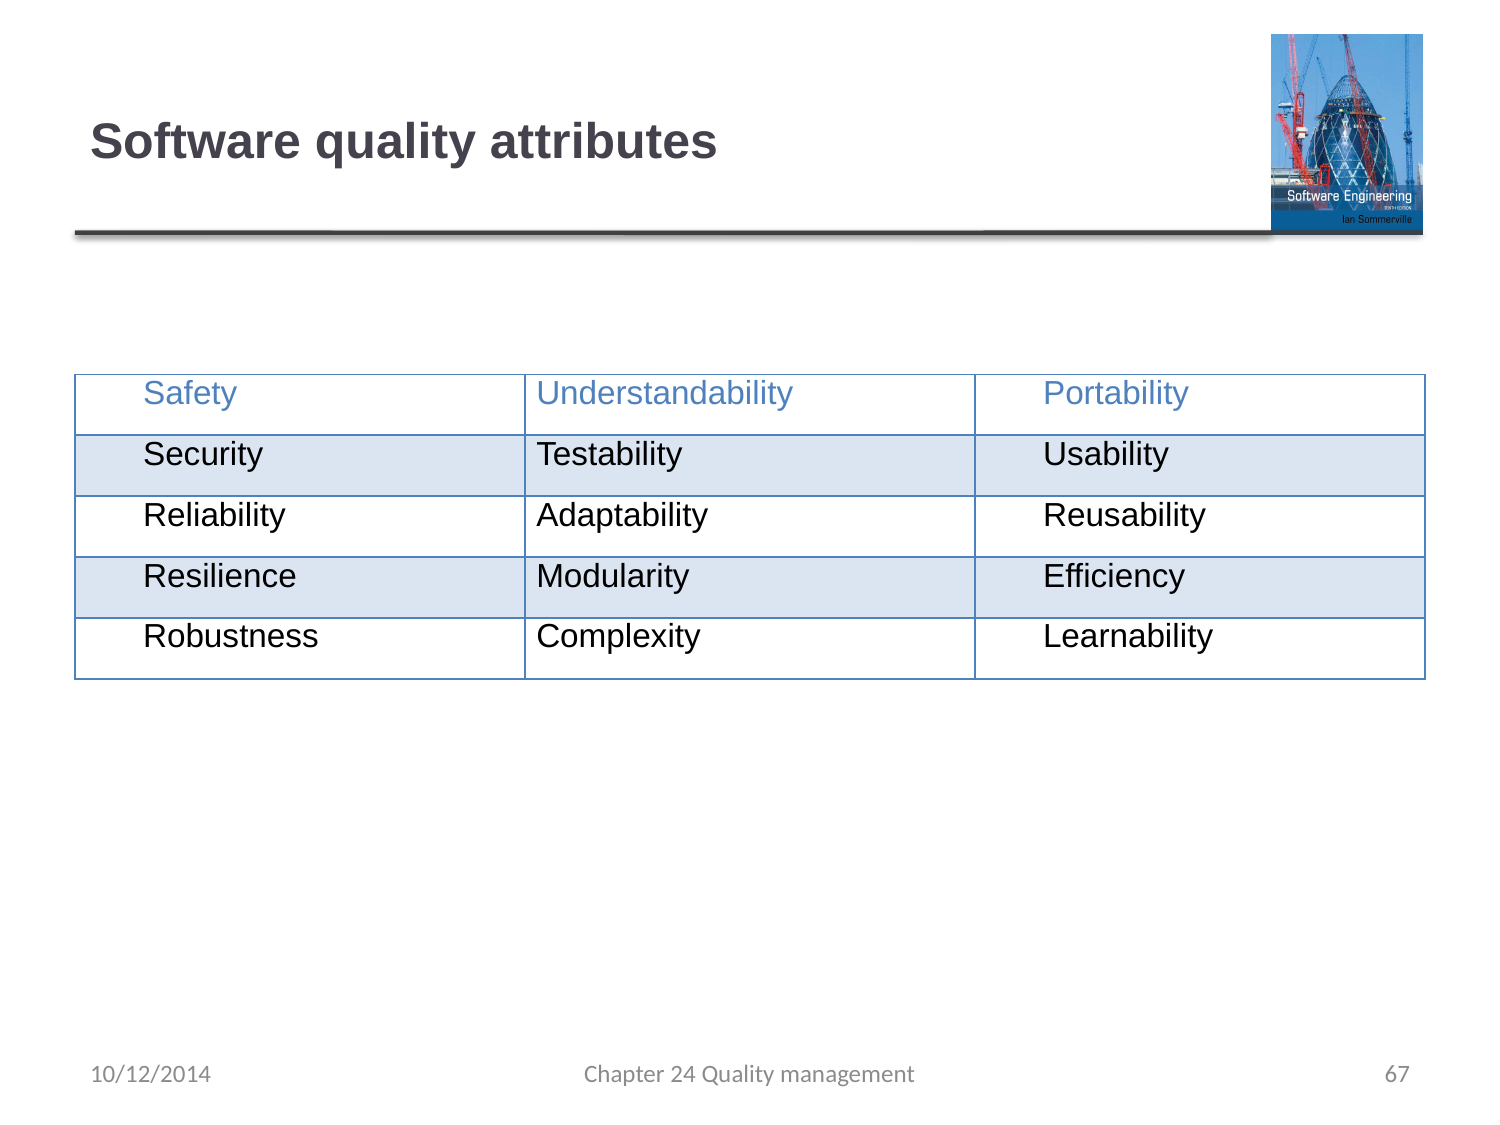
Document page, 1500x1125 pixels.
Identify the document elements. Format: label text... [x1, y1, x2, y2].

table_header Understandability [526, 375, 974, 434]
picture [1271, 34, 1423, 230]
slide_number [75, 1042, 425, 1103]
table_cell Robustness [76, 619, 524, 678]
table_header Safety [76, 375, 524, 434]
table_cell Learnability [976, 619, 1424, 678]
table_header Portability [976, 375, 1424, 434]
table_cell Complexity [526, 619, 974, 678]
footer Chapter 24 Quality management [512, 1042, 988, 1103]
table_cell Reliability [76, 497, 524, 556]
table_cell Adaptability [526, 497, 974, 556]
slide_number 67 [1074, 1042, 1425, 1103]
title Software quality attributes [74, 44, 1272, 233]
table_cell Efficiency [976, 558, 1424, 617]
table_cell Reusability [976, 497, 1424, 556]
table_cell Modularity [526, 558, 974, 617]
table_cell Resilience [76, 558, 524, 617]
table_cell Usability [976, 436, 1424, 495]
table_cell Security [76, 436, 524, 495]
table_cell Testability [526, 436, 974, 495]
